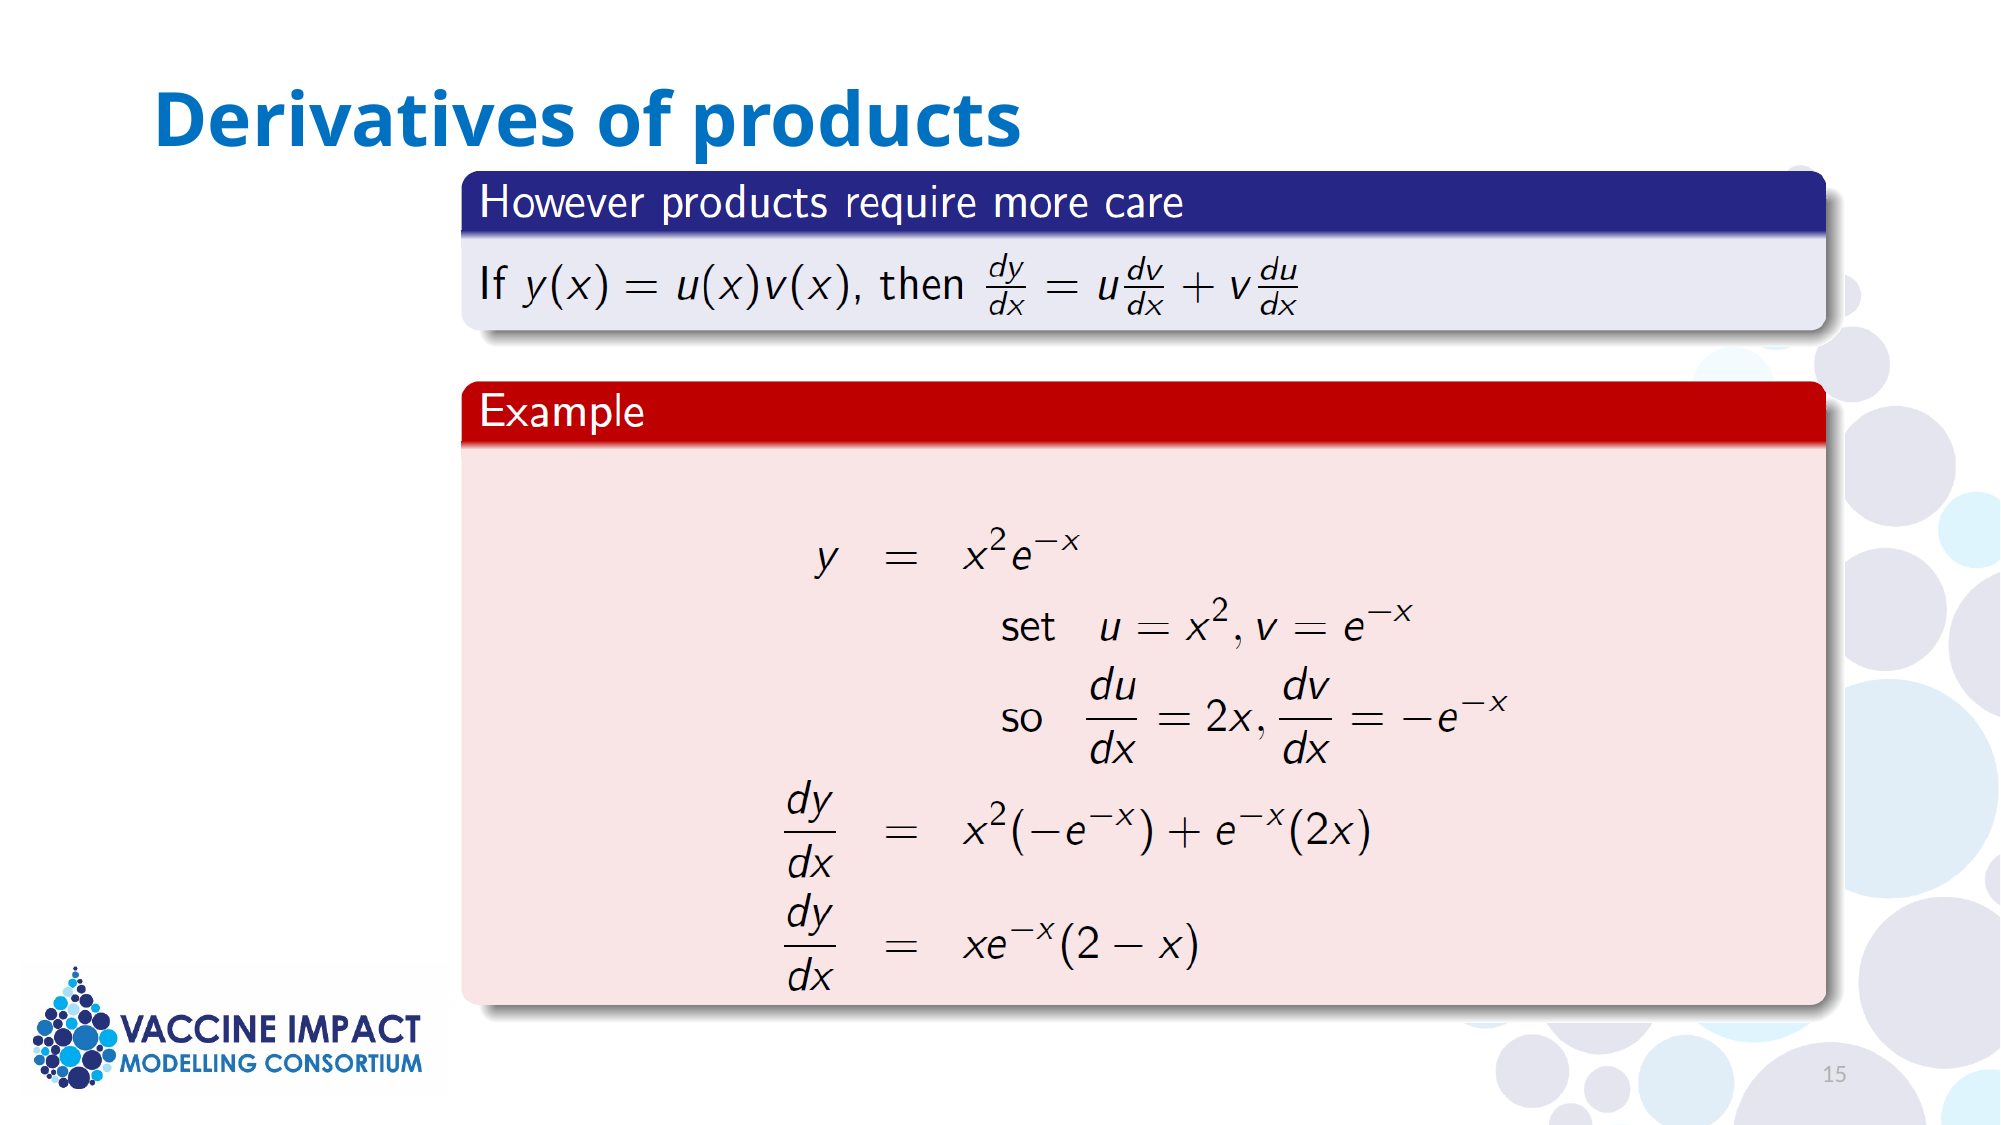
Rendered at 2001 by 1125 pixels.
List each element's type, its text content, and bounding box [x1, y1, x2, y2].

slide_number 15 [1412, 1042, 1863, 1103]
picture [0, 0, 2001, 1125]
title Derivatives of products [137, 59, 1863, 185]
